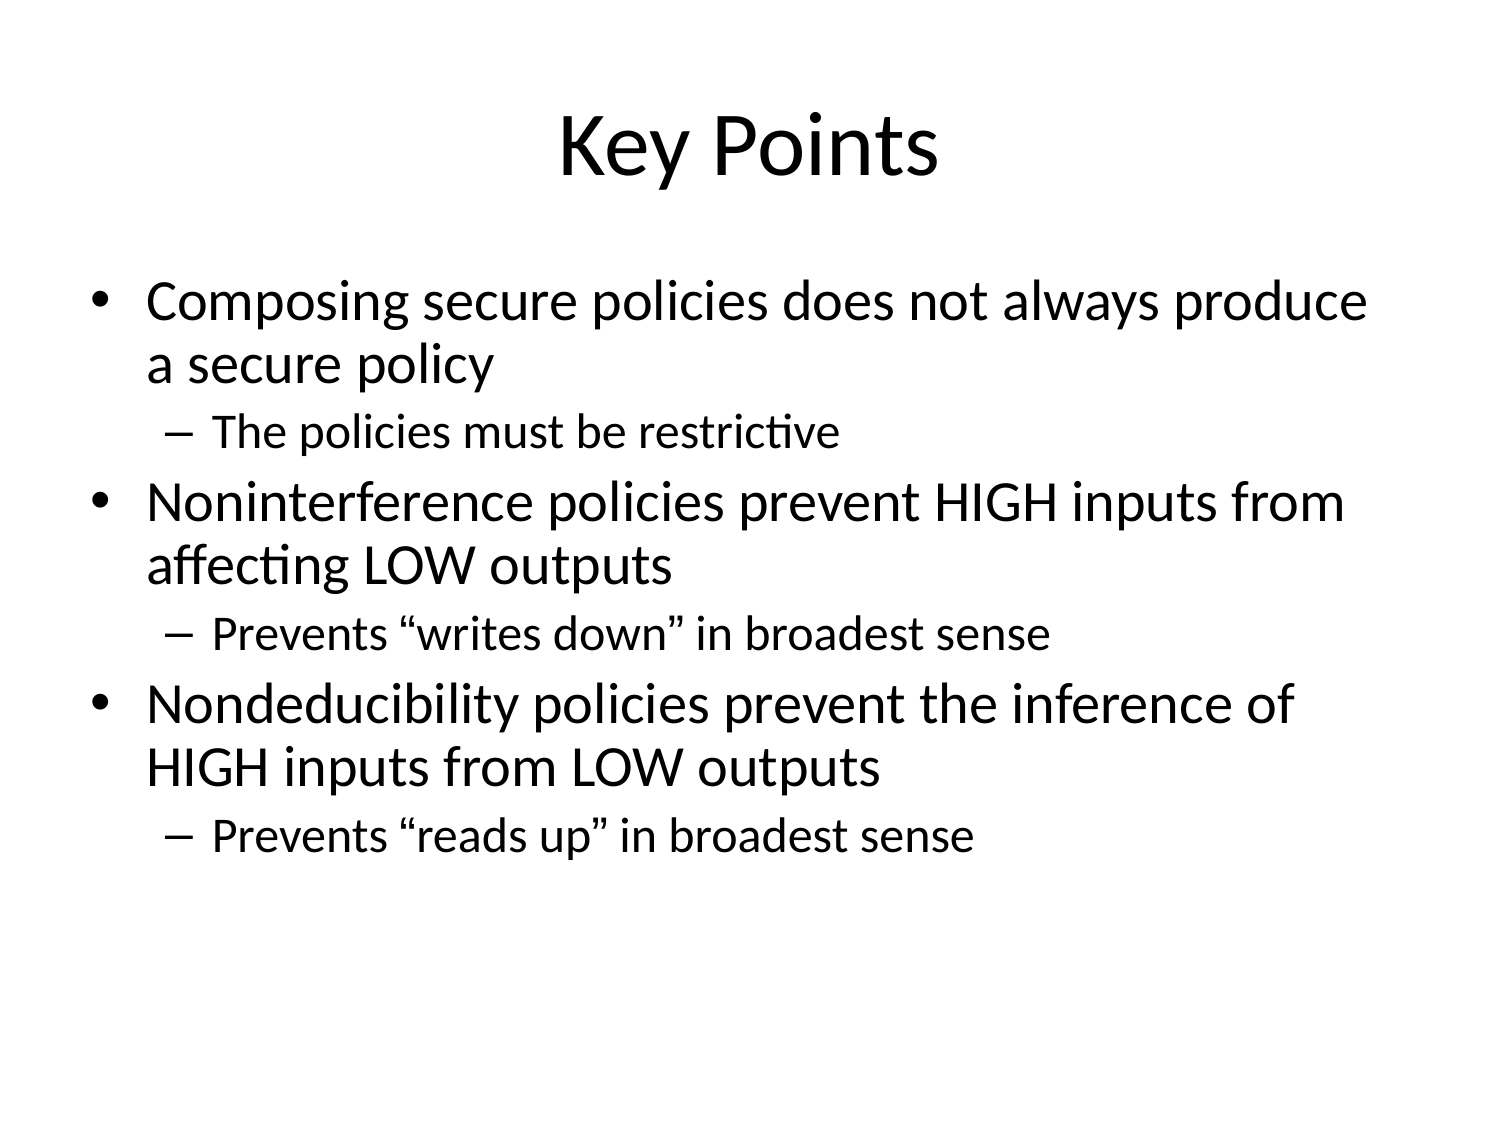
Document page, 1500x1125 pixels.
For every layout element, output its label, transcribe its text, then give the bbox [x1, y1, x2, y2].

title Key Points [75, 45, 1425, 233]
list Composing secure policies does not always produce a secure policy The policies must be restrictive Noninterference policies prevent HIGH inputs from affecting LOW outputs Prevents “writes down” in broadest sense Nondeducibility policies prevent the inference of HIGH inputs from LOW outputs Prevents “reads up” in broadest sense [75, 262, 1425, 1005]
